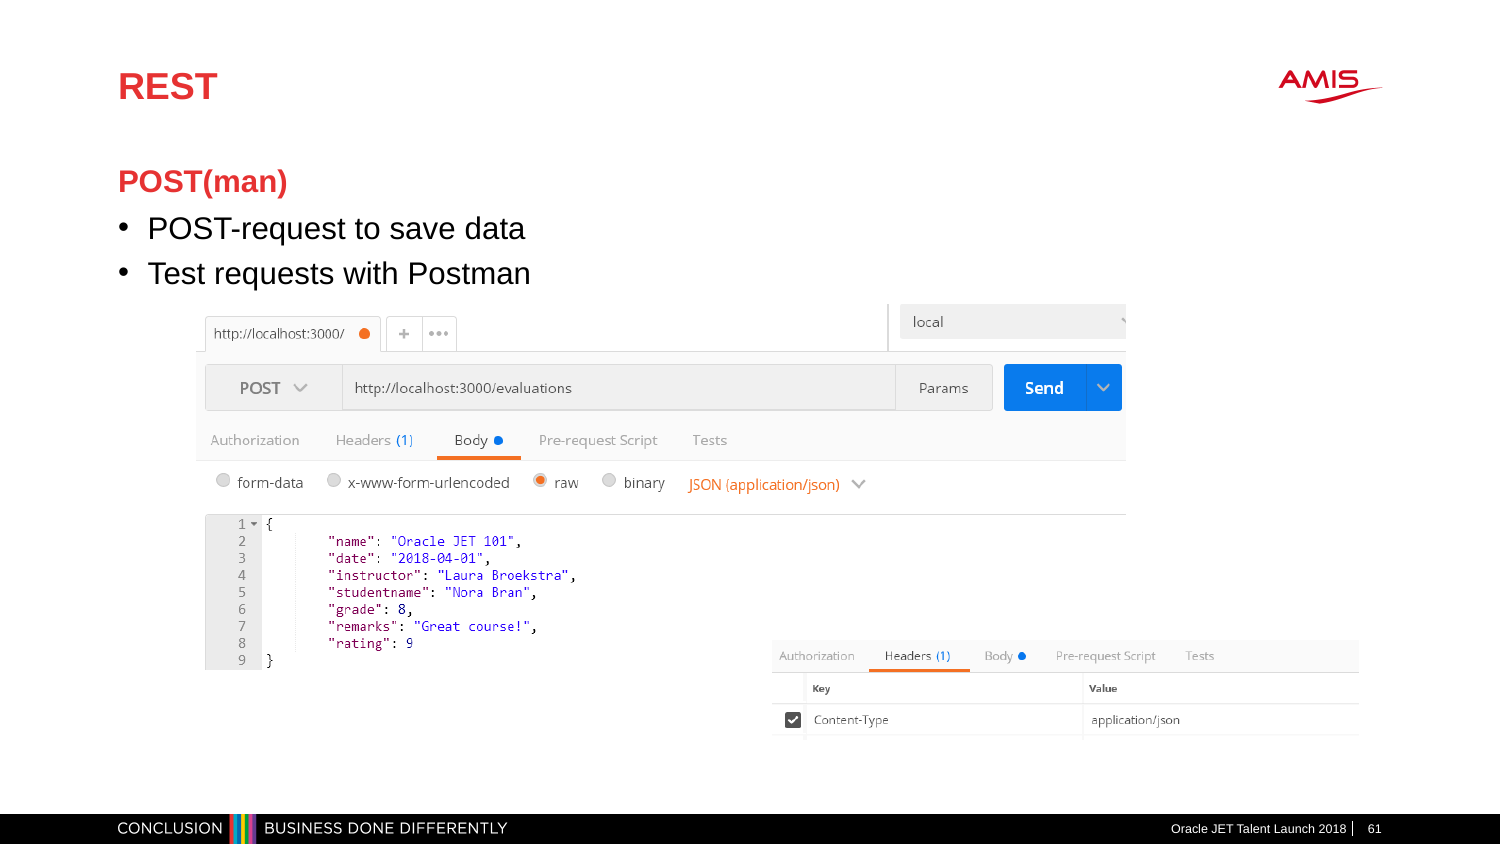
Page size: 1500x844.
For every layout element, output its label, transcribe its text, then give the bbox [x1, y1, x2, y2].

slide_number 61 [1358, 820, 1382, 839]
picture [196, 304, 1359, 740]
picture [239, 814, 1500, 844]
list POST-request to save data Test requests with Postman [118, 201, 1205, 774]
picture [1205, 58, 1388, 106]
title REST [118, 47, 1205, 130]
picture [0, 814, 236, 844]
list POST(man) [118, 153, 1205, 201]
footer Oracle JET Talent Launch 2018 [814, 820, 1347, 839]
